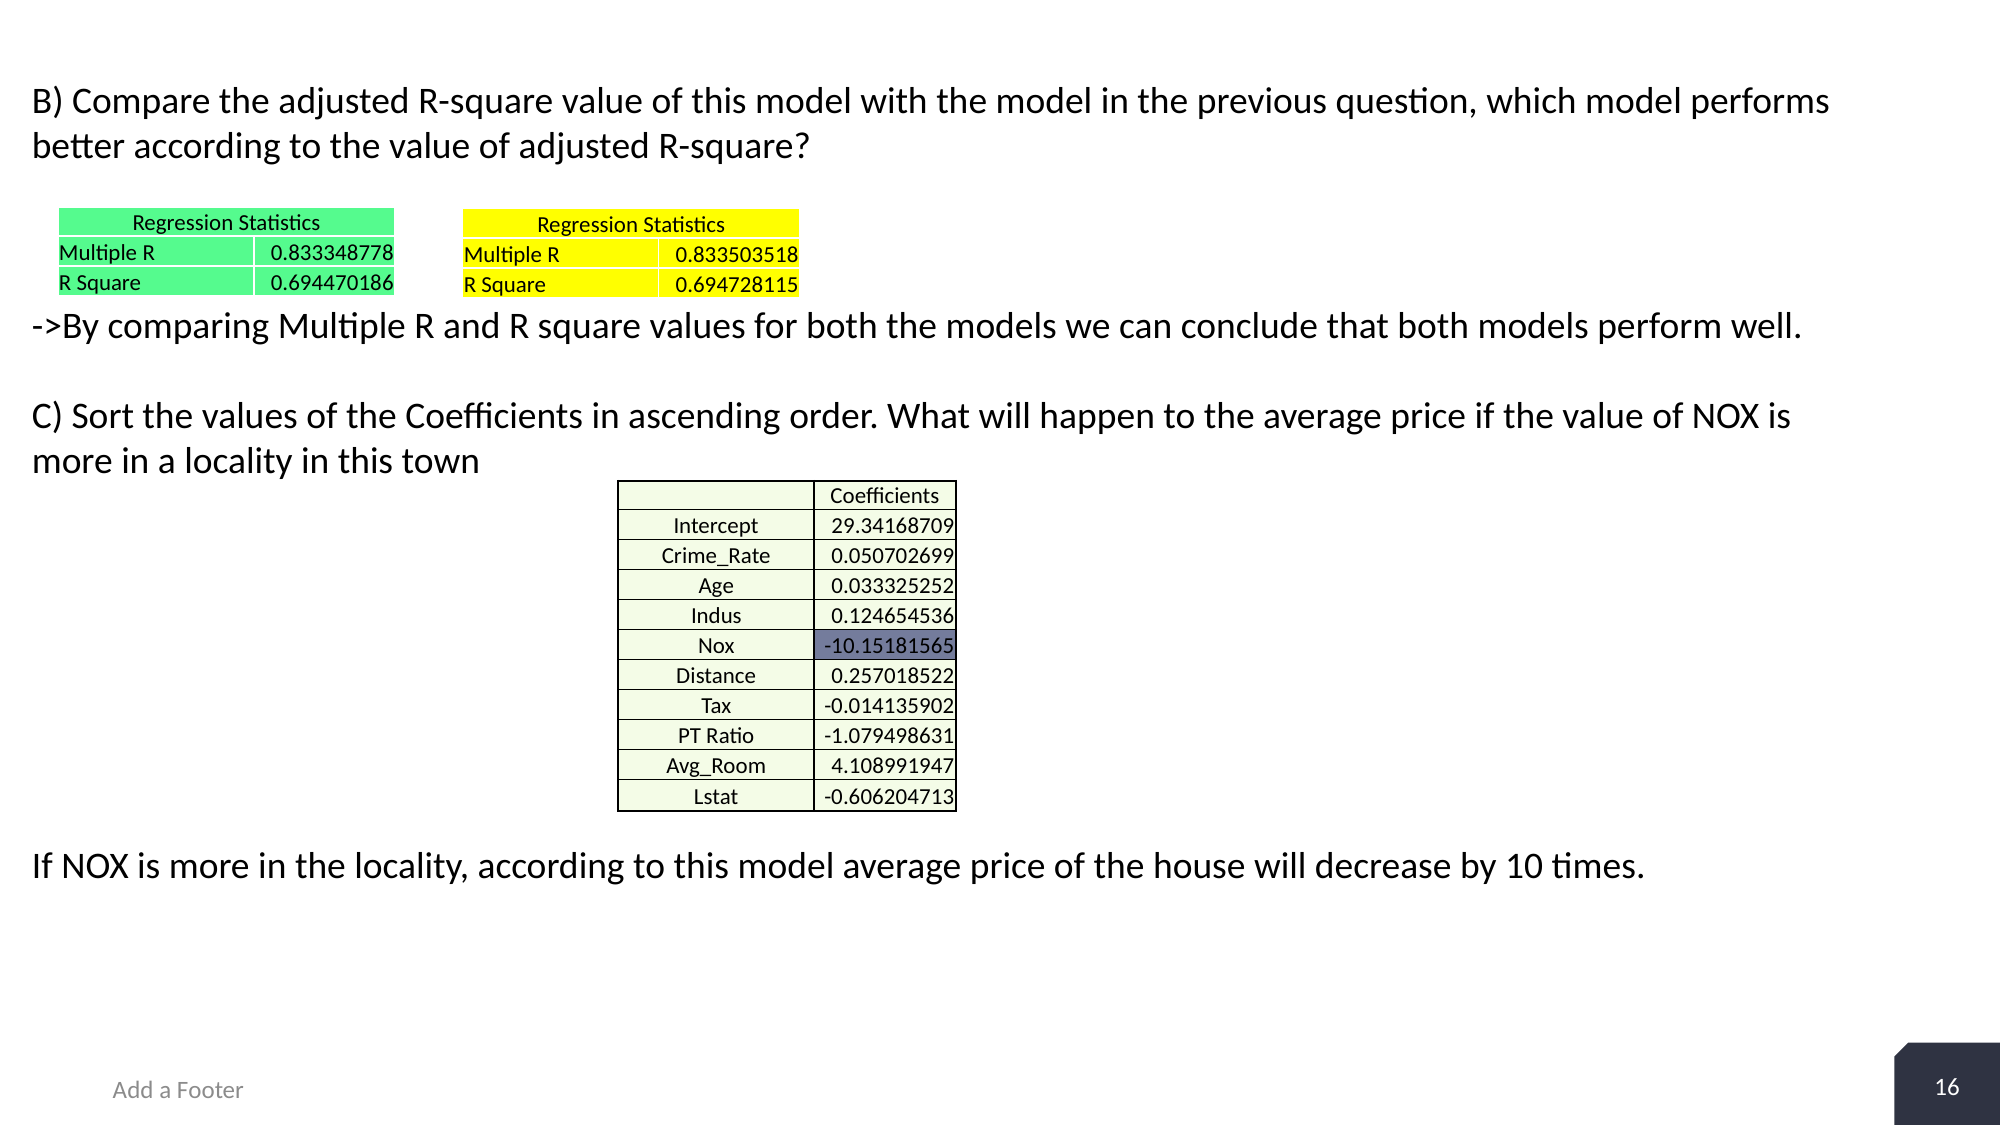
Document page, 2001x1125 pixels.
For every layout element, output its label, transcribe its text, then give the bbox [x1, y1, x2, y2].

table_cell -1.079498631 [815, 720, 955, 749]
table_cell 0.694470186 [255, 267, 394, 295]
table_cell 0.124654536 [815, 600, 955, 629]
table_cell -10.15181565 [815, 630, 955, 659]
table_cell Multiple R [463, 239, 658, 267]
table_cell PT Ratio [619, 720, 813, 749]
table_header Regression Statistics [463, 209, 799, 237]
table_cell 0.833348778 [255, 237, 394, 265]
table_header Regression Statistics [59, 208, 394, 235]
table_cell Indus [619, 600, 813, 629]
table_cell 0.257018522 [815, 660, 955, 689]
table_cell Tax [619, 690, 813, 719]
table_cell Multiple R [59, 237, 253, 265]
text_box B) Compare the adjusted R-square value of this model with the model in the previous question, which model performs better according to the value of adjusted R-square? ->By comparing Multiple R and R square values for both the models we can conclude that both models perform well. C) Sort the values of the Coefficients in ascending order. What will happen to the average price if the value of NOX is more in a locality in this town If NOX is more in the locality, according to this model average price of the house will decrease by 10 times. [17, 68, 1895, 1029]
slide_number 16 [1894, 1052, 2000, 1119]
table_cell -0.606204713 [815, 780, 955, 810]
table_cell Lstat [619, 780, 813, 810]
table_cell 0.694728115 [659, 269, 799, 297]
table_header Coefficients [815, 482, 955, 509]
table_cell 0.050702699 [815, 540, 955, 569]
table_cell Intercept [619, 510, 813, 539]
table_cell R Square [59, 267, 253, 295]
table_cell Nox [619, 630, 813, 659]
table_cell 29.34168709 [815, 510, 955, 539]
table_cell 4.108991947 [815, 750, 955, 779]
table_cell -0.014135902 [815, 690, 955, 719]
table_cell Avg_Room [619, 750, 813, 779]
footer Add a Footer [97, 1059, 773, 1119]
table_cell Crime_Rate [619, 540, 813, 569]
table_cell 0.033325252 [815, 570, 955, 599]
table_cell Distance [619, 660, 813, 689]
table_cell Age [619, 570, 813, 599]
table_header [619, 482, 813, 509]
table_cell 0.833503518 [659, 239, 799, 267]
table_cell R Square [463, 269, 658, 297]
